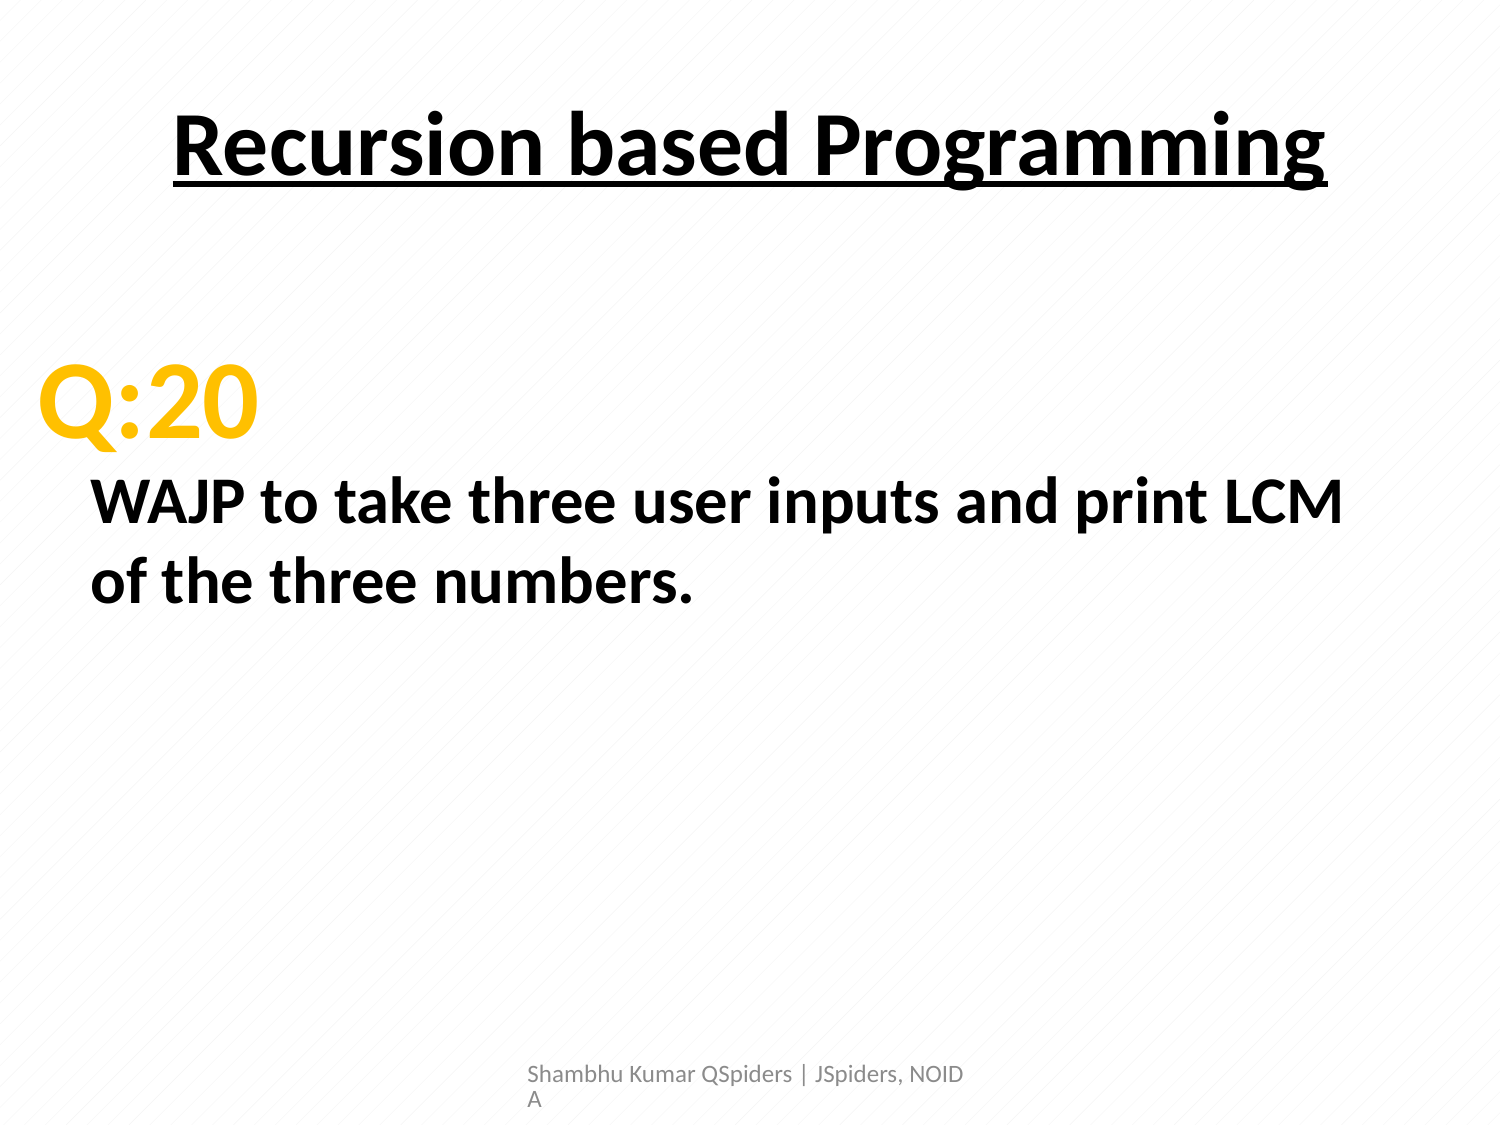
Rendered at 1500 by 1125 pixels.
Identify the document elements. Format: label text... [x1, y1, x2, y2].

list WAJP to take three user inputs and print LCM of the three numbers. [75, 262, 1425, 1005]
title Recursion based Programming [75, 45, 1425, 233]
footer Shambhu Kumar QSpiders | JSpiders, NOIDA [512, 1042, 988, 1103]
slide_number Q:20 [0, 299, 275, 488]
